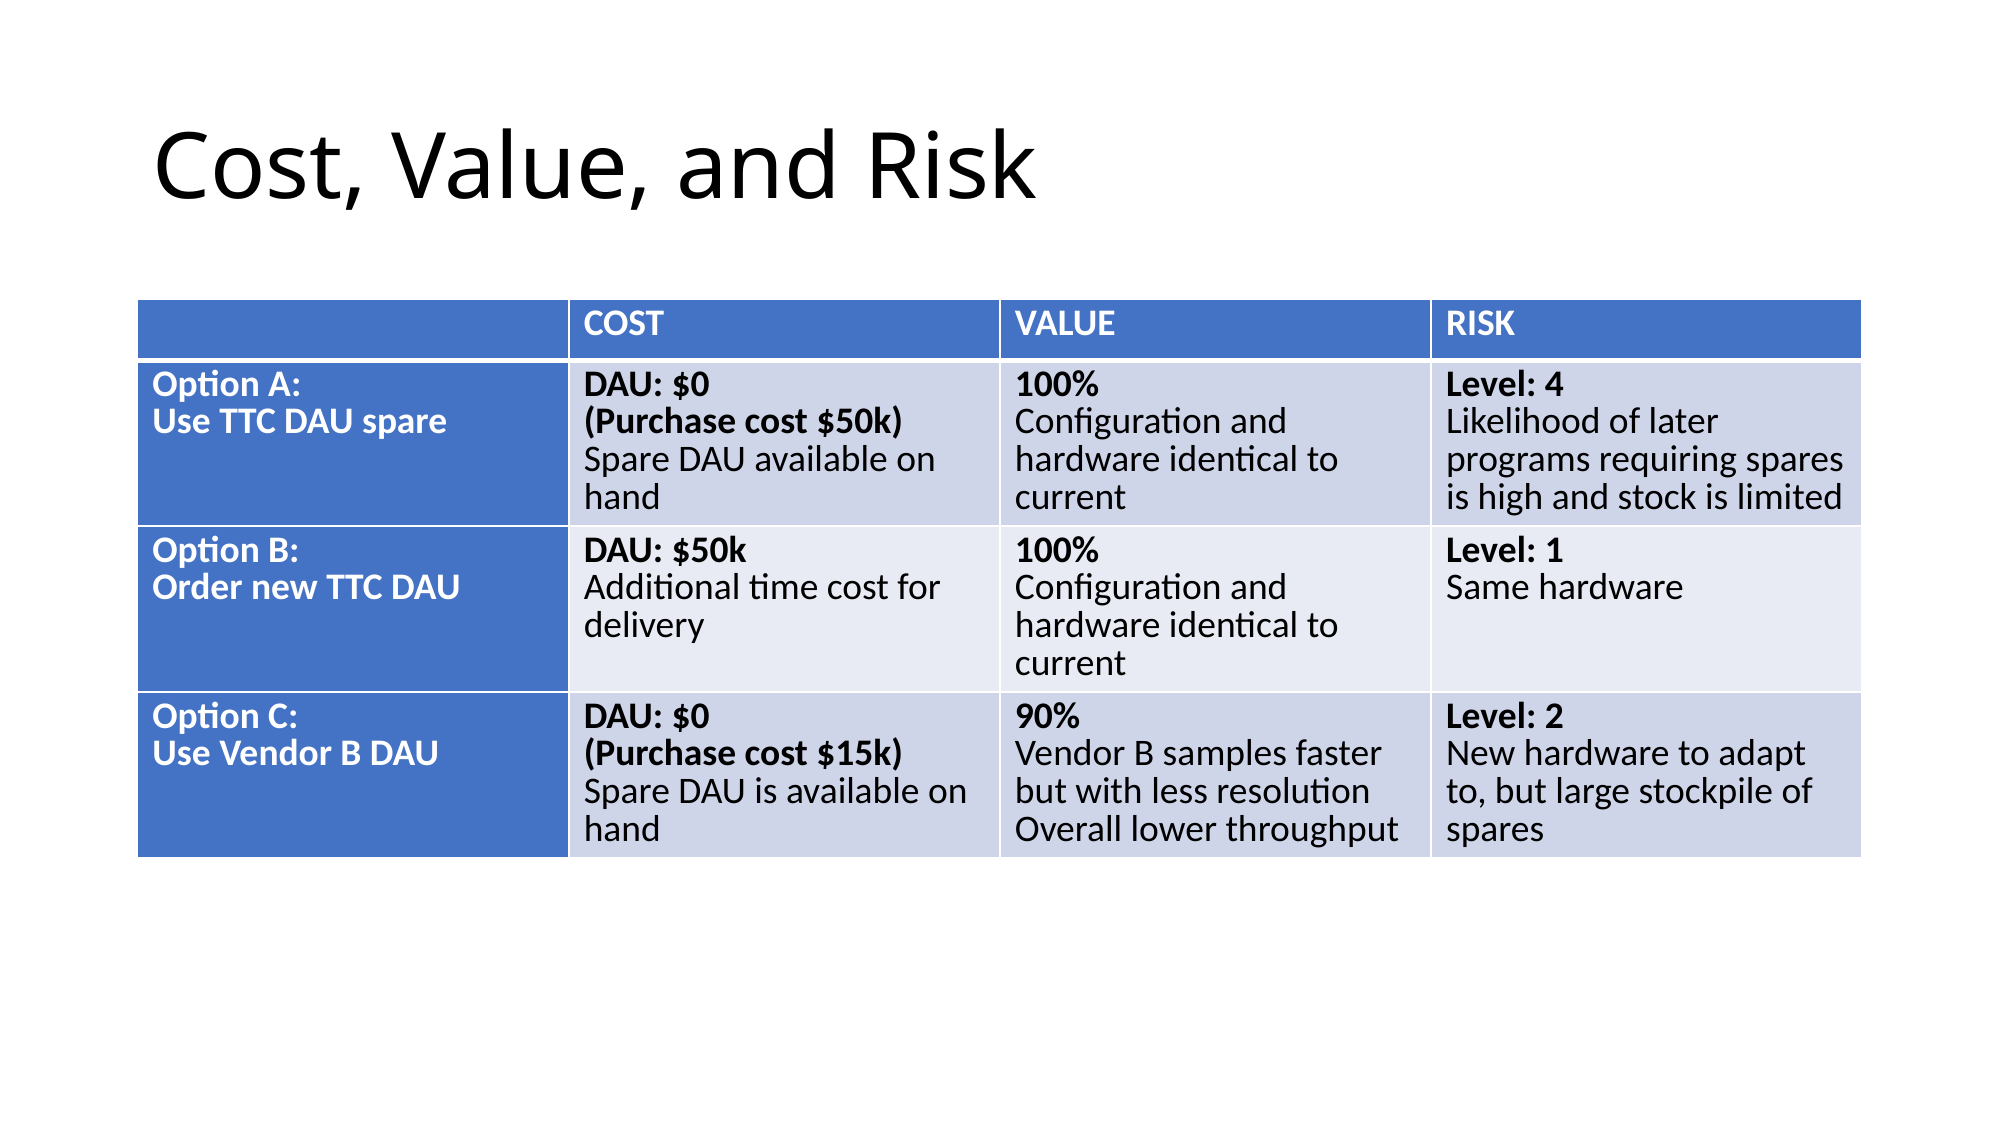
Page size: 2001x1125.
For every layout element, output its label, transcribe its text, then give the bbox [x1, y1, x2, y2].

table_cell Option C: Use Vendor B DAU [138, 693, 568, 857]
table_cell DAU: $50k Additional time cost for delivery [570, 527, 999, 691]
title Cost, Value, and Risk [137, 59, 1863, 278]
table_cell Level: 1 Same hardware [1432, 527, 1861, 691]
table_cell 100% Configuration and hardware identical to current [1001, 363, 1430, 525]
table_header COST [570, 300, 999, 358]
table_cell Level: 4 Likelihood of later programs requiring spares is high and stock is limited [1432, 363, 1861, 525]
table_header VALUE [1001, 300, 1430, 358]
table_cell DAU: $0 (Purchase cost $15k) Spare DAU is available on hand [570, 693, 999, 857]
table_cell 90% Vendor B samples faster but with less resolution Overall lower throughput [1001, 693, 1430, 857]
table_header RISK [1432, 300, 1861, 358]
table_cell Option B: Order new TTC DAU [138, 527, 568, 691]
table_header [138, 300, 568, 358]
table_cell Level: 2 New hardware to adapt to, but large stockpile of spares [1432, 693, 1861, 857]
table_cell 100% Configuration and hardware identical to current [1001, 527, 1430, 691]
table_cell DAU: $0 (Purchase cost $50k) Spare DAU available on hand [570, 363, 999, 525]
table_cell Option A: Use TTC DAU spare [138, 363, 568, 525]
